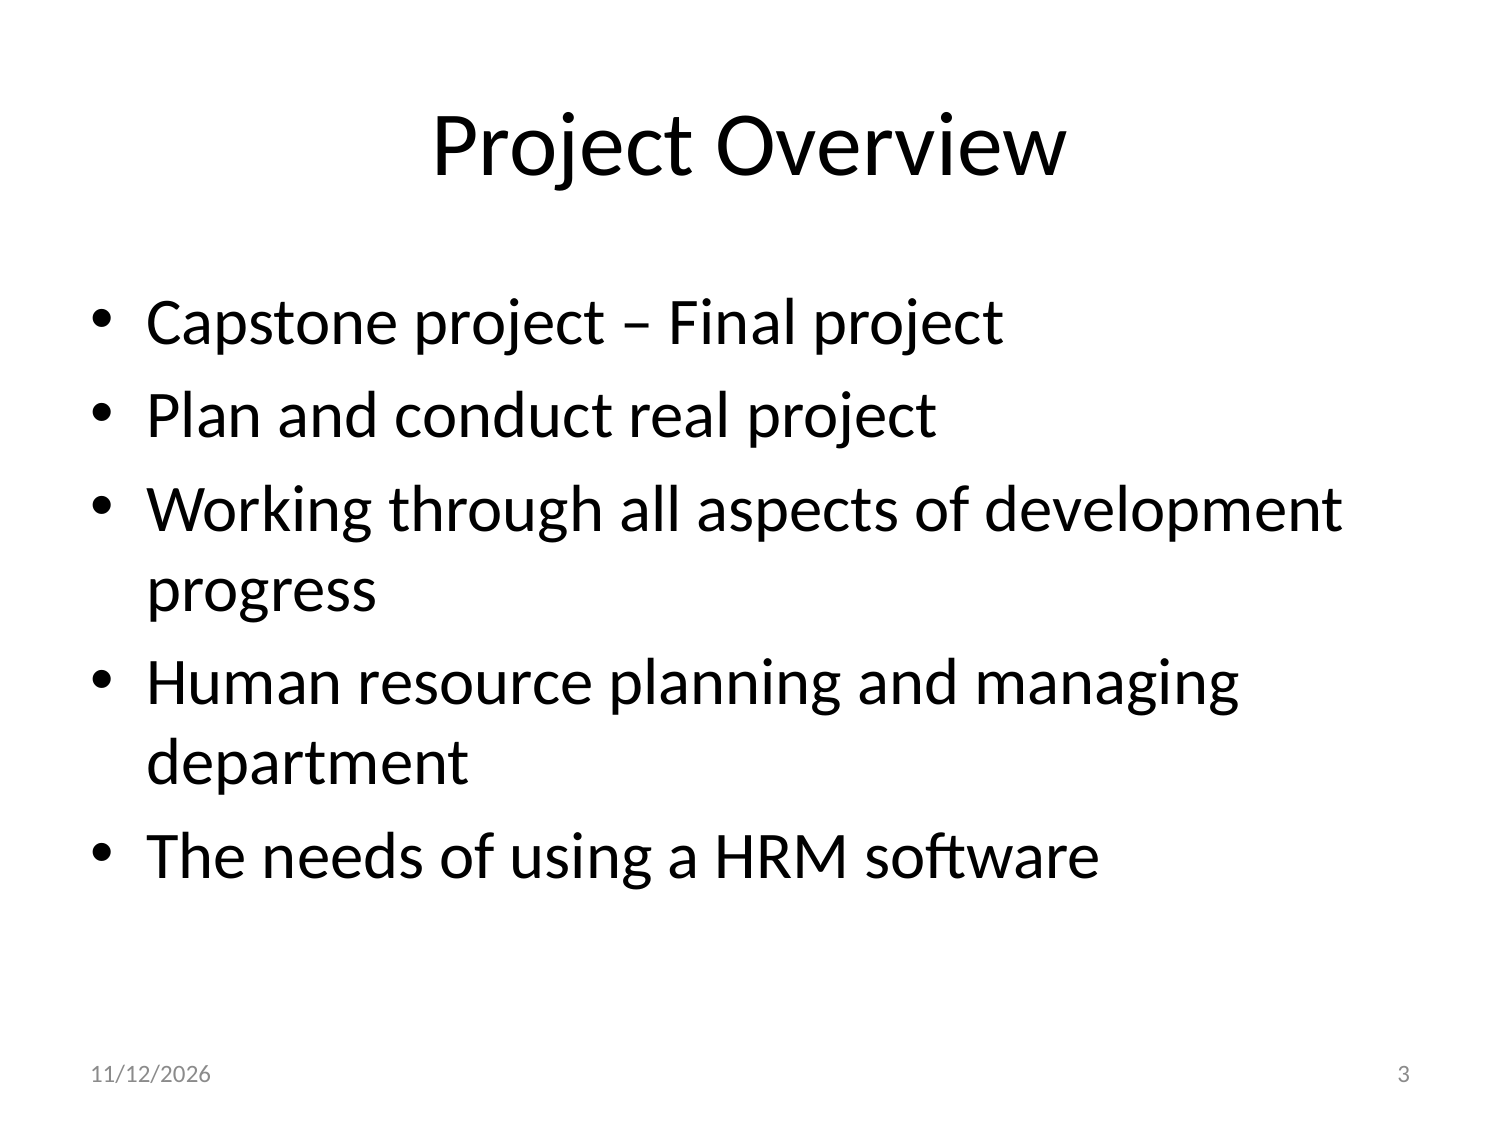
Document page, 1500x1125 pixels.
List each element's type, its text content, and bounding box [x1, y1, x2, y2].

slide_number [75, 1042, 425, 1103]
slide_number 3 [1074, 1042, 1425, 1103]
list Capstone project – Final project Plan and conduct real project Working through all aspects of development progress Human resource planning and managing department The needs of using a HRM software [75, 270, 1425, 1013]
title Project Overview [75, 45, 1425, 233]
